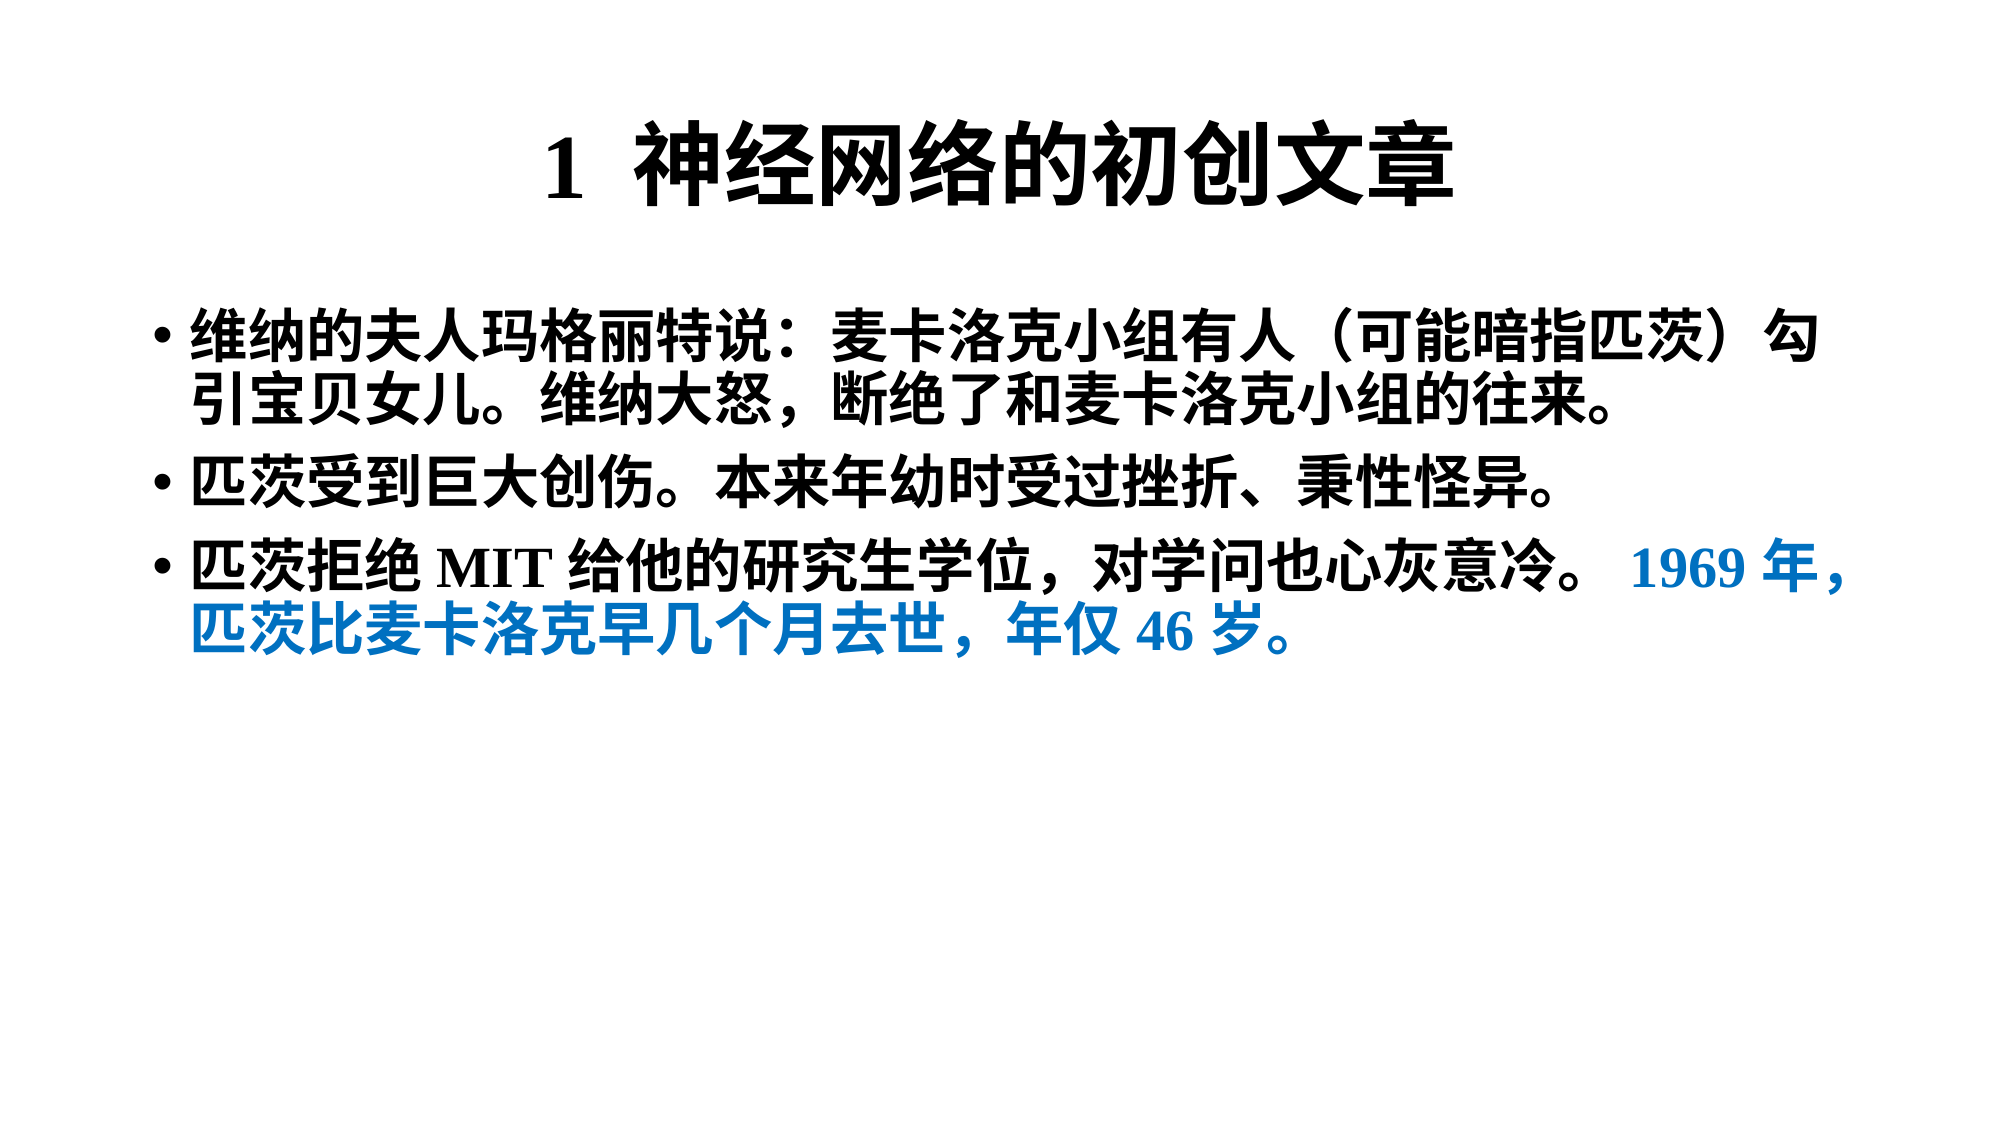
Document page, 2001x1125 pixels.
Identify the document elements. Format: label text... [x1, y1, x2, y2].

list 维纳的夫人玛格丽特说：麦卡洛克小组有人（可能暗指匹茨）勾引宝贝女儿。维纳大怒，断绝了和麦卡洛克小组的往来。 匹茨受到巨大创伤。本来年幼时受过挫折、秉性怪异。 匹茨拒绝MIT给他的研究生学位，对学问也心灰意冷。1969年，匹茨比麦卡洛克早几个月去世，年仅46岁。 [137, 299, 1863, 1014]
title 1 神经网络的初创文章 [137, 59, 1863, 278]
